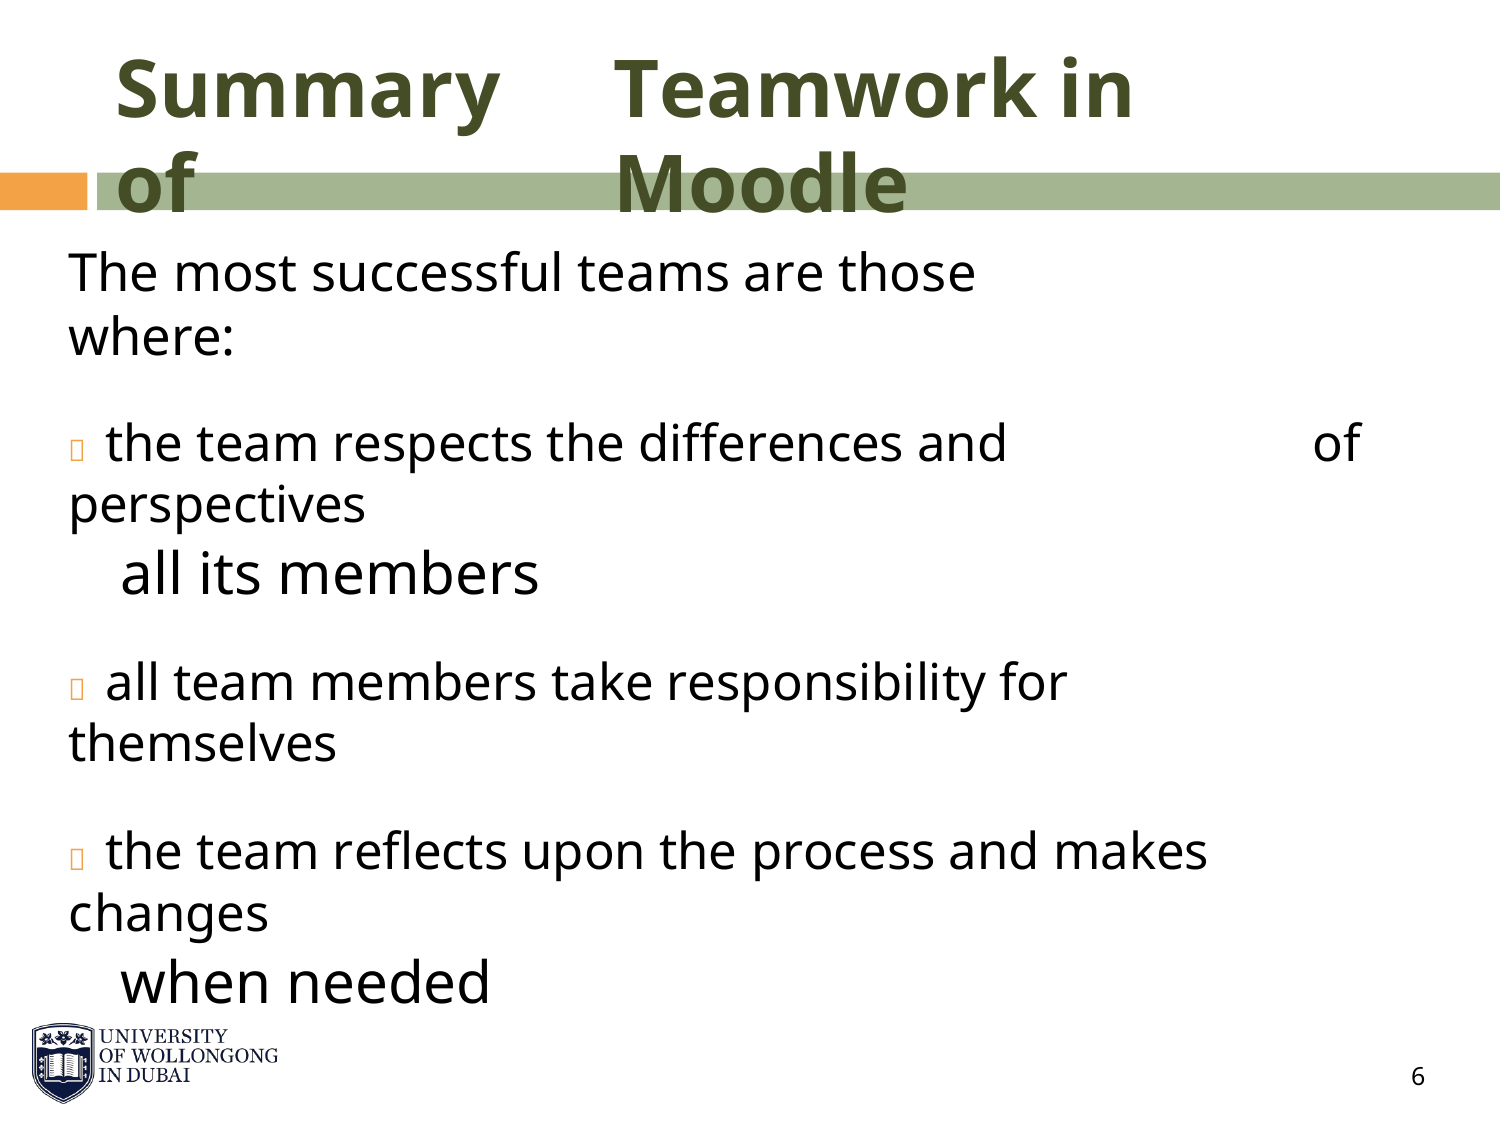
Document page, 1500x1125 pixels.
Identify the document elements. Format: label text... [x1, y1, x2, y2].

text_box 6 [1408, 1063, 1431, 1093]
text_box  all team members take responsibility for themselves [66, 657, 1325, 720]
text_box of [1310, 418, 1372, 481]
text_box [97, 172, 1500, 211]
text_box Summary of [113, 50, 599, 147]
text_box [0, 172, 88, 211]
text_box Teamwork in Moodle [611, 50, 1438, 147]
text_box  the team reflects upon the process and makes changes when needed [66, 826, 1392, 959]
text_box The most successful teams are those where: [66, 246, 1102, 312]
text_box [32, 1023, 278, 1104]
text_box  the team respects the differences and perspectives all its members [65, 418, 1307, 551]
